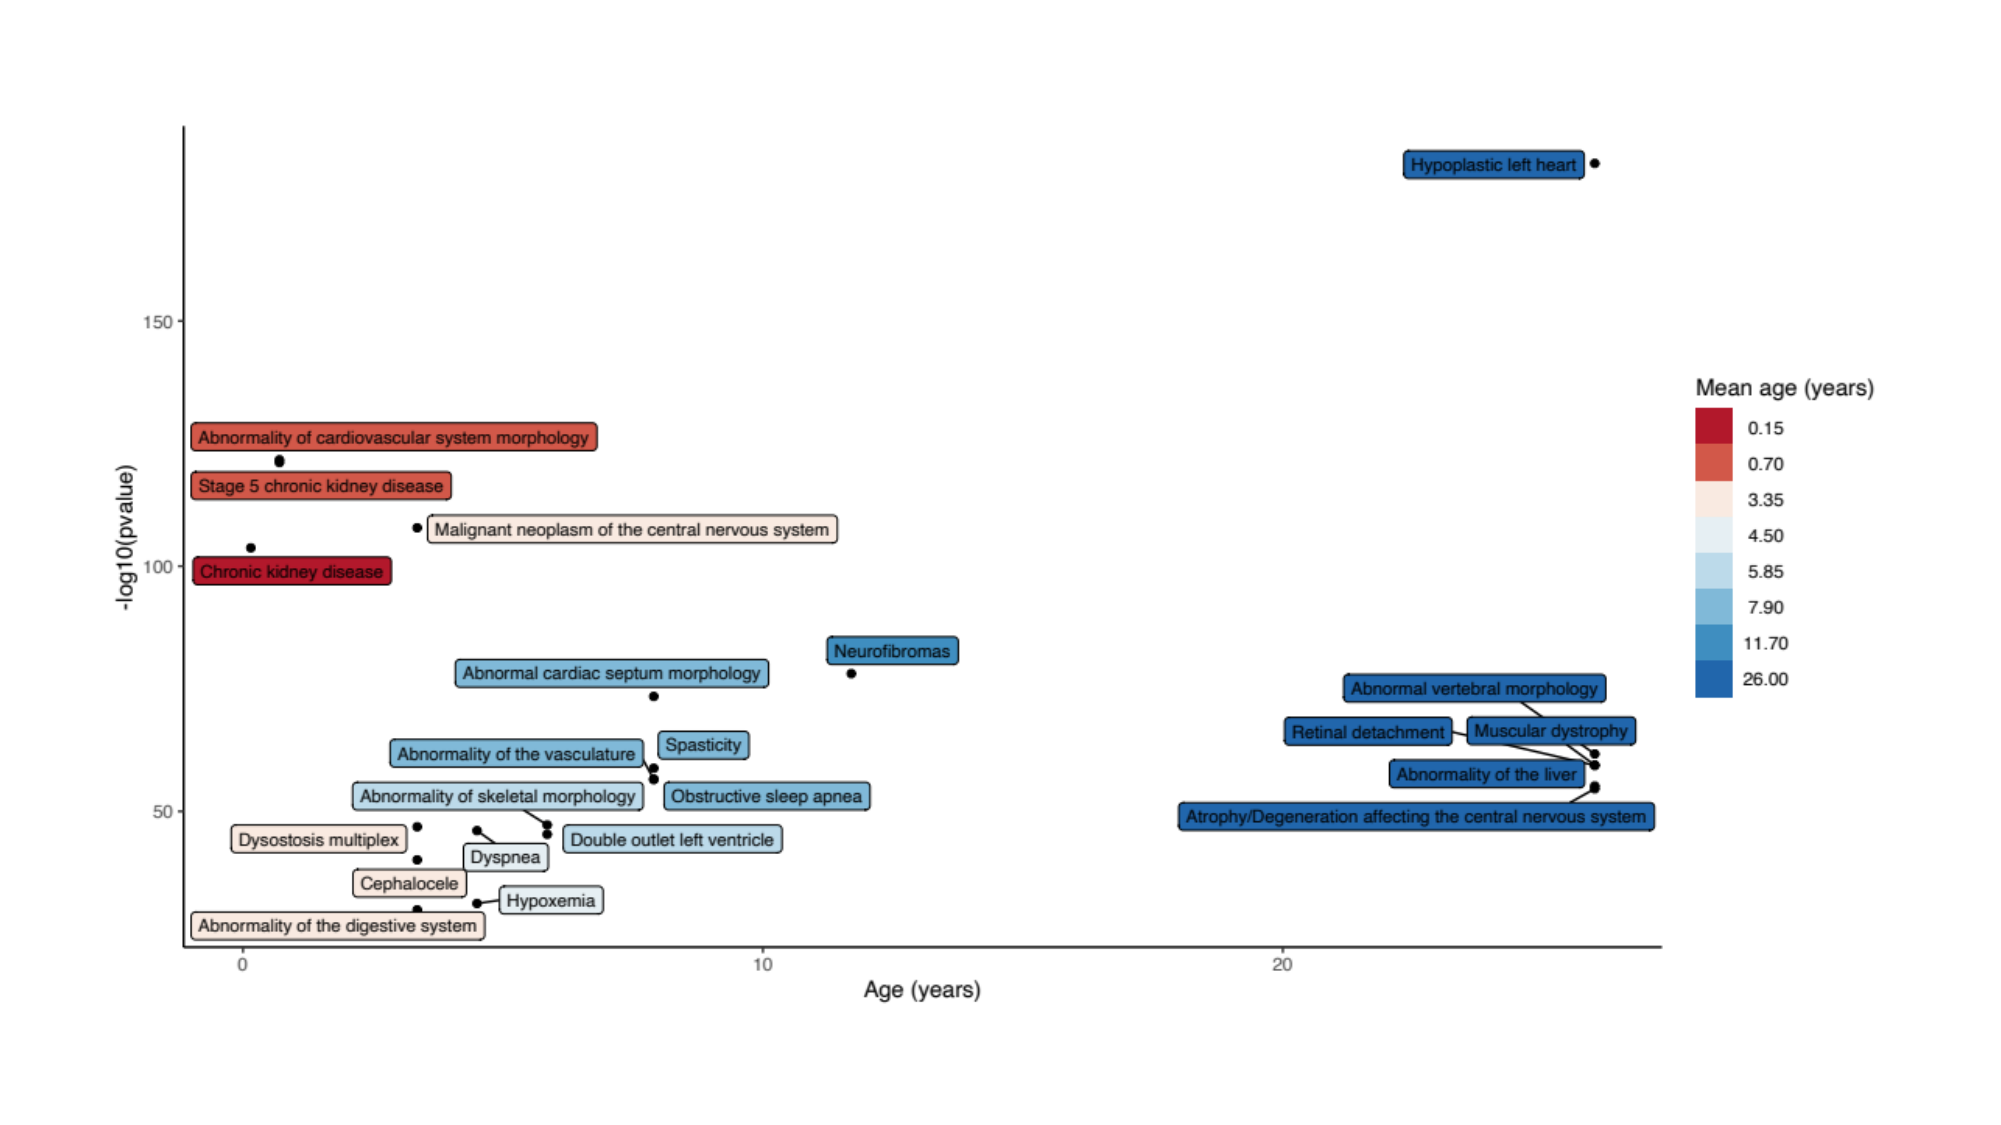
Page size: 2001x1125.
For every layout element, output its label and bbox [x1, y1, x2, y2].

picture [105, 115, 1895, 1010]
